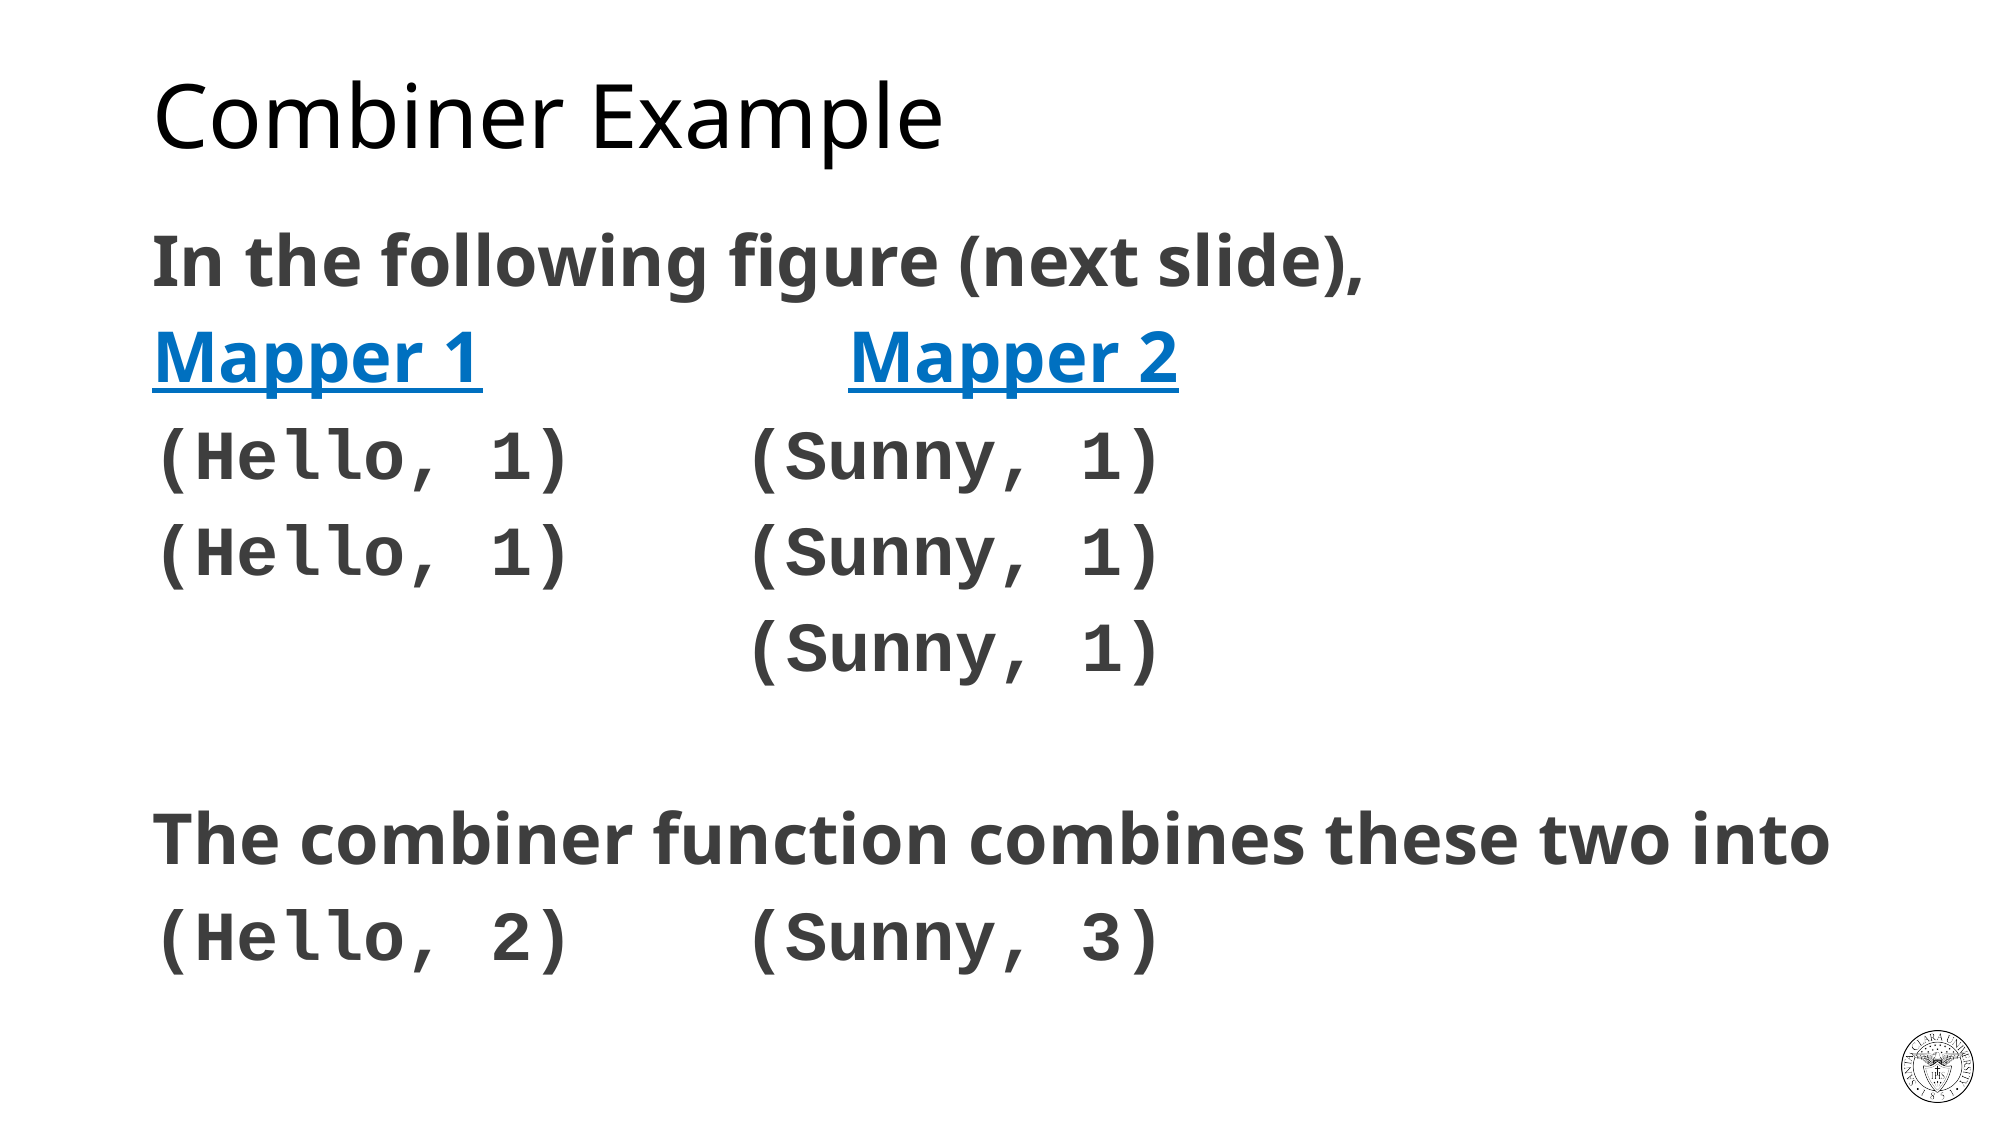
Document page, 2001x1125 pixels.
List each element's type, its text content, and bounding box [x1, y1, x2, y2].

title Combiner Example [137, 59, 1863, 176]
picture [1901, 1030, 1974, 1103]
list In the following figure (next slide), Mapper 1 Mapper 2 (Hello, 1) (Sunny, 1) (Hello, 1) (Sunny, 1) (Sunny, 1) The combiner function combines these two into (Hello, 2) (Sunny, 3) [137, 208, 1863, 1014]
